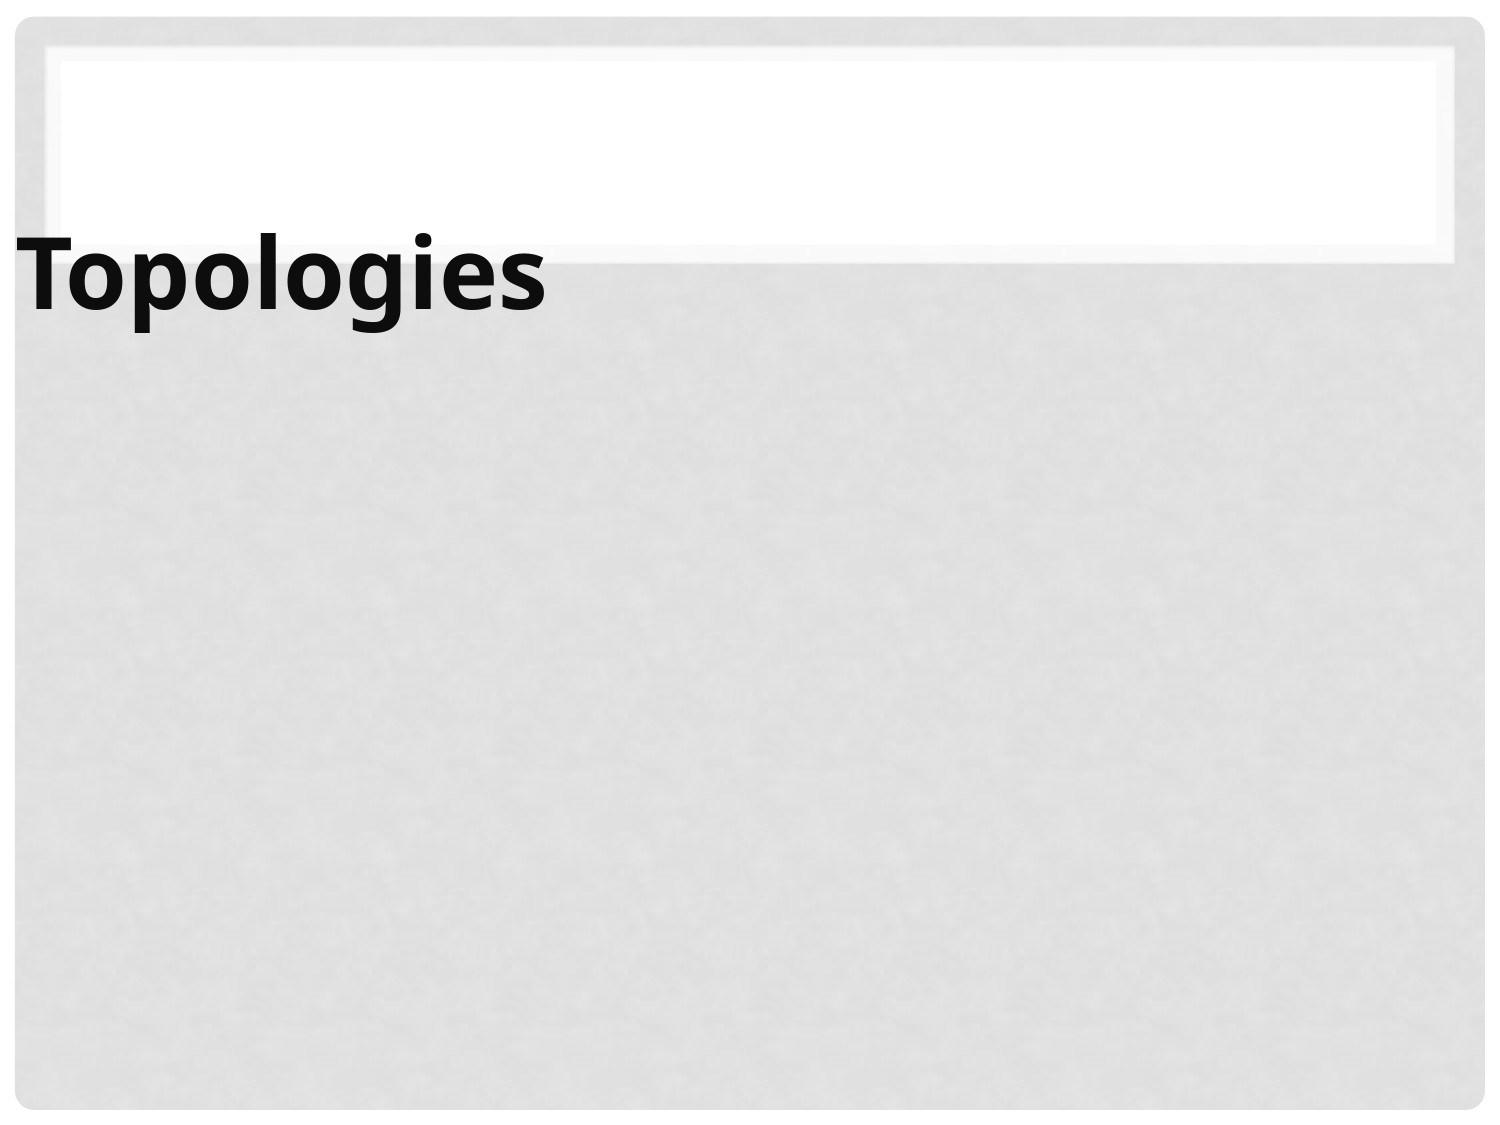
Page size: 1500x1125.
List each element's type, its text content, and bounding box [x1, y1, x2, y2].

list Topologies [0, 162, 828, 1125]
